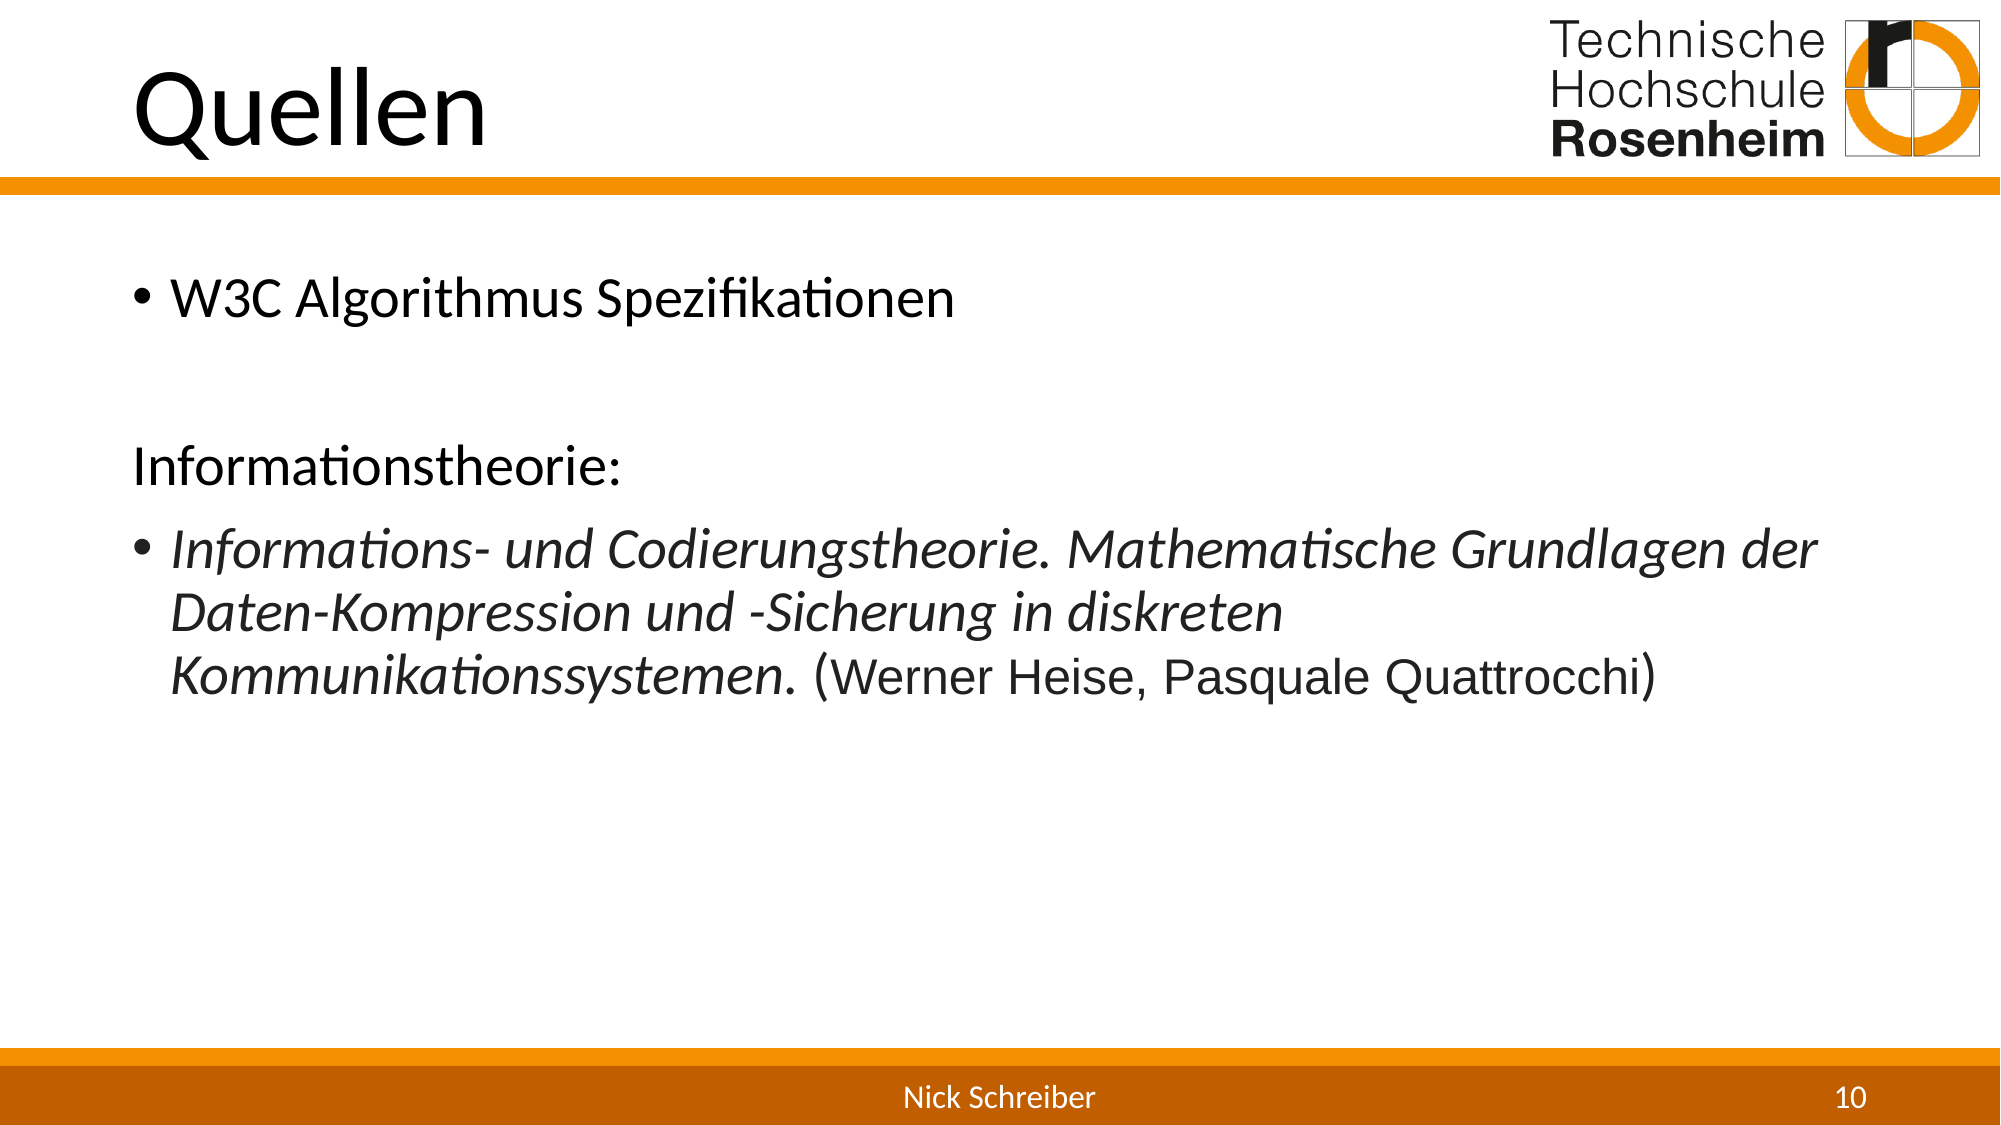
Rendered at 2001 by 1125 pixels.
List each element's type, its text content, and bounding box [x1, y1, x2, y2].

picture [1550, 20, 1980, 157]
text_box Quellen [118, 25, 1540, 176]
slide_number 10 [1432, 1065, 1883, 1125]
footer Nick Schreiber [662, 1065, 1338, 1125]
text_box W3C Algorithmus Spezifikationen Informationstheorie: Informations- und Codierungstheorie. Mathematische Grundlagen der Daten-Kompression und -Sicherung in diskreten Kommunikationssystemen. (Werner Heise, Pasquale Quattrocchi) [118, 259, 1882, 984]
